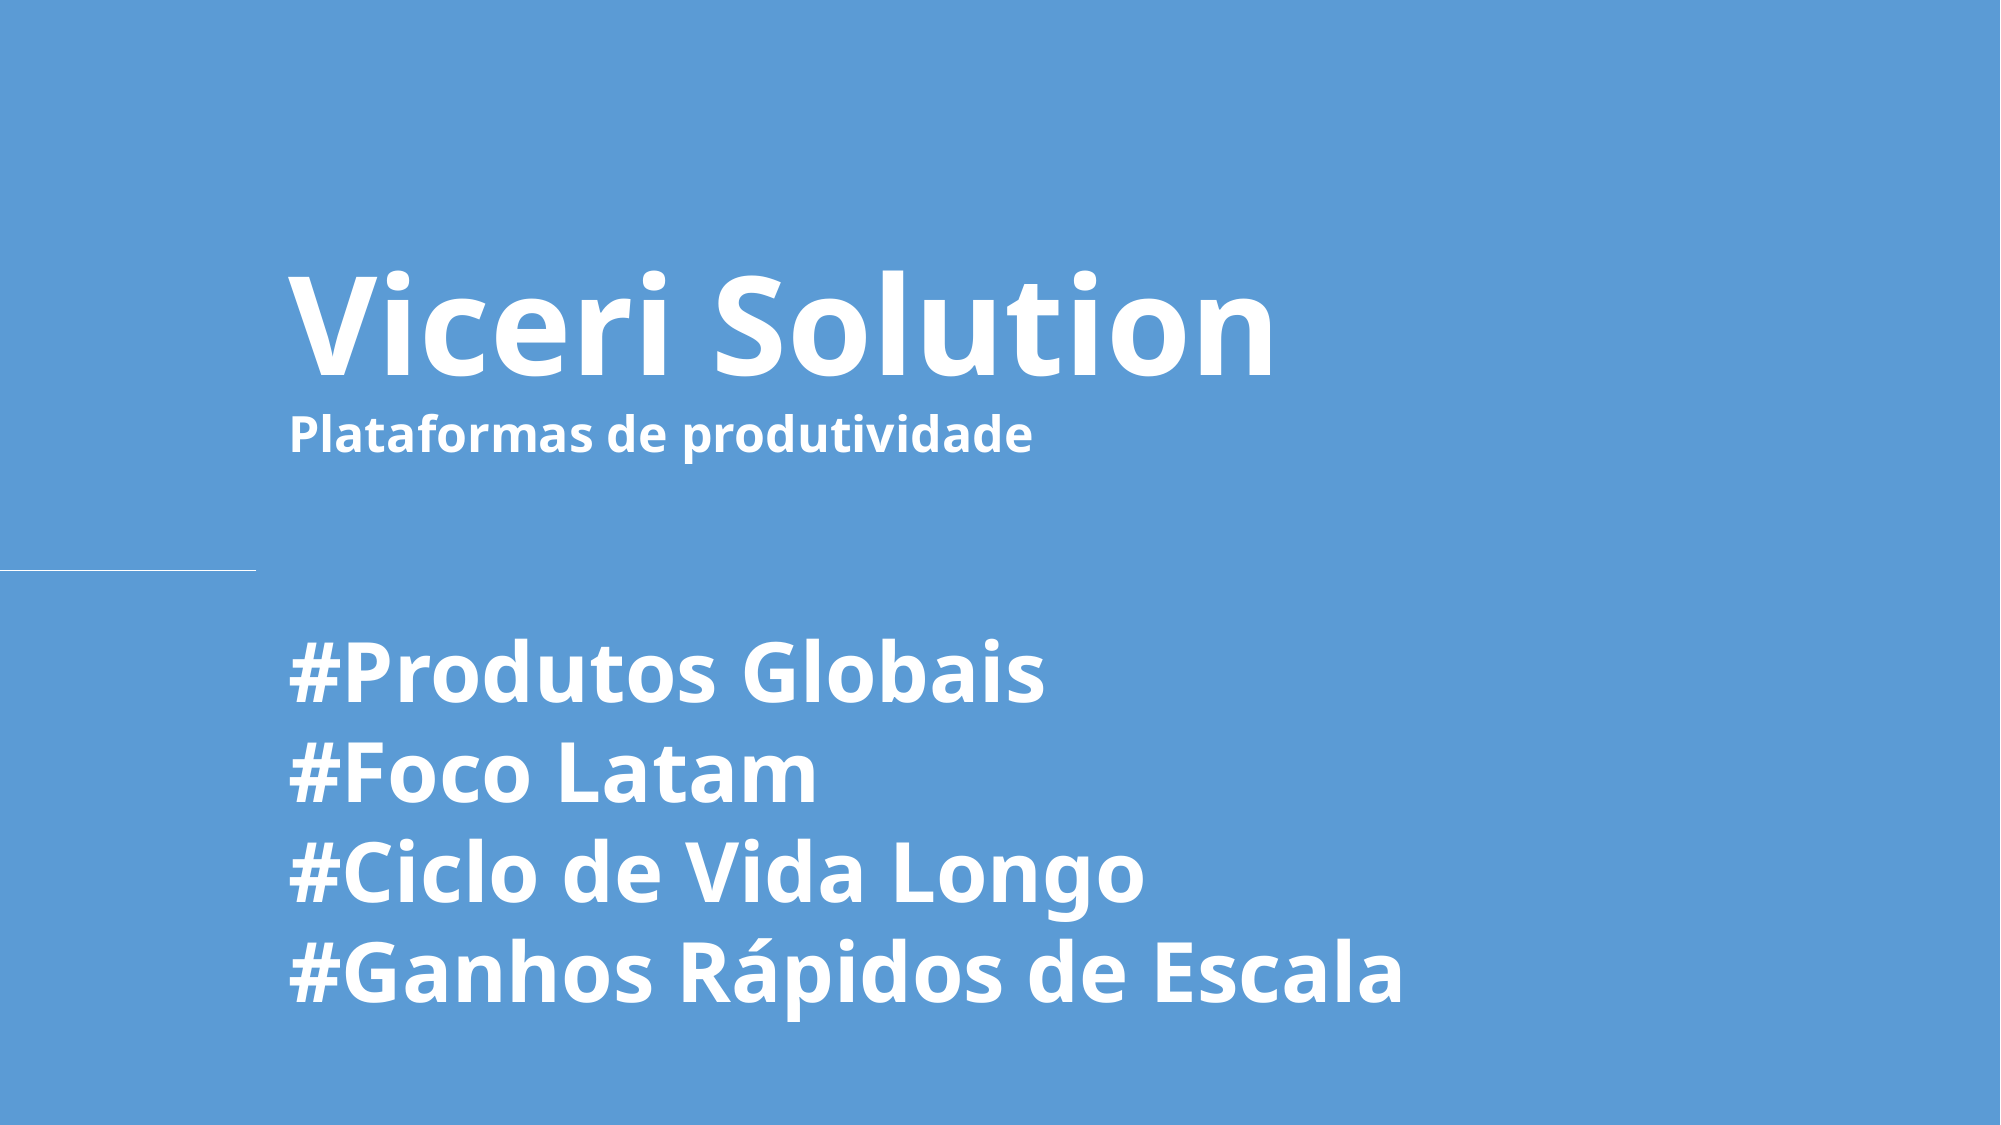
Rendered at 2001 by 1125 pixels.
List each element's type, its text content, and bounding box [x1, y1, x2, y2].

text_box Viceri Solution Plataformas de produtividade [273, 230, 1959, 471]
text_box #Produtos Globais #Foco Latam #Ciclo de Vida Longo #Ganhos Rápidos de Escala [273, 611, 1959, 1027]
